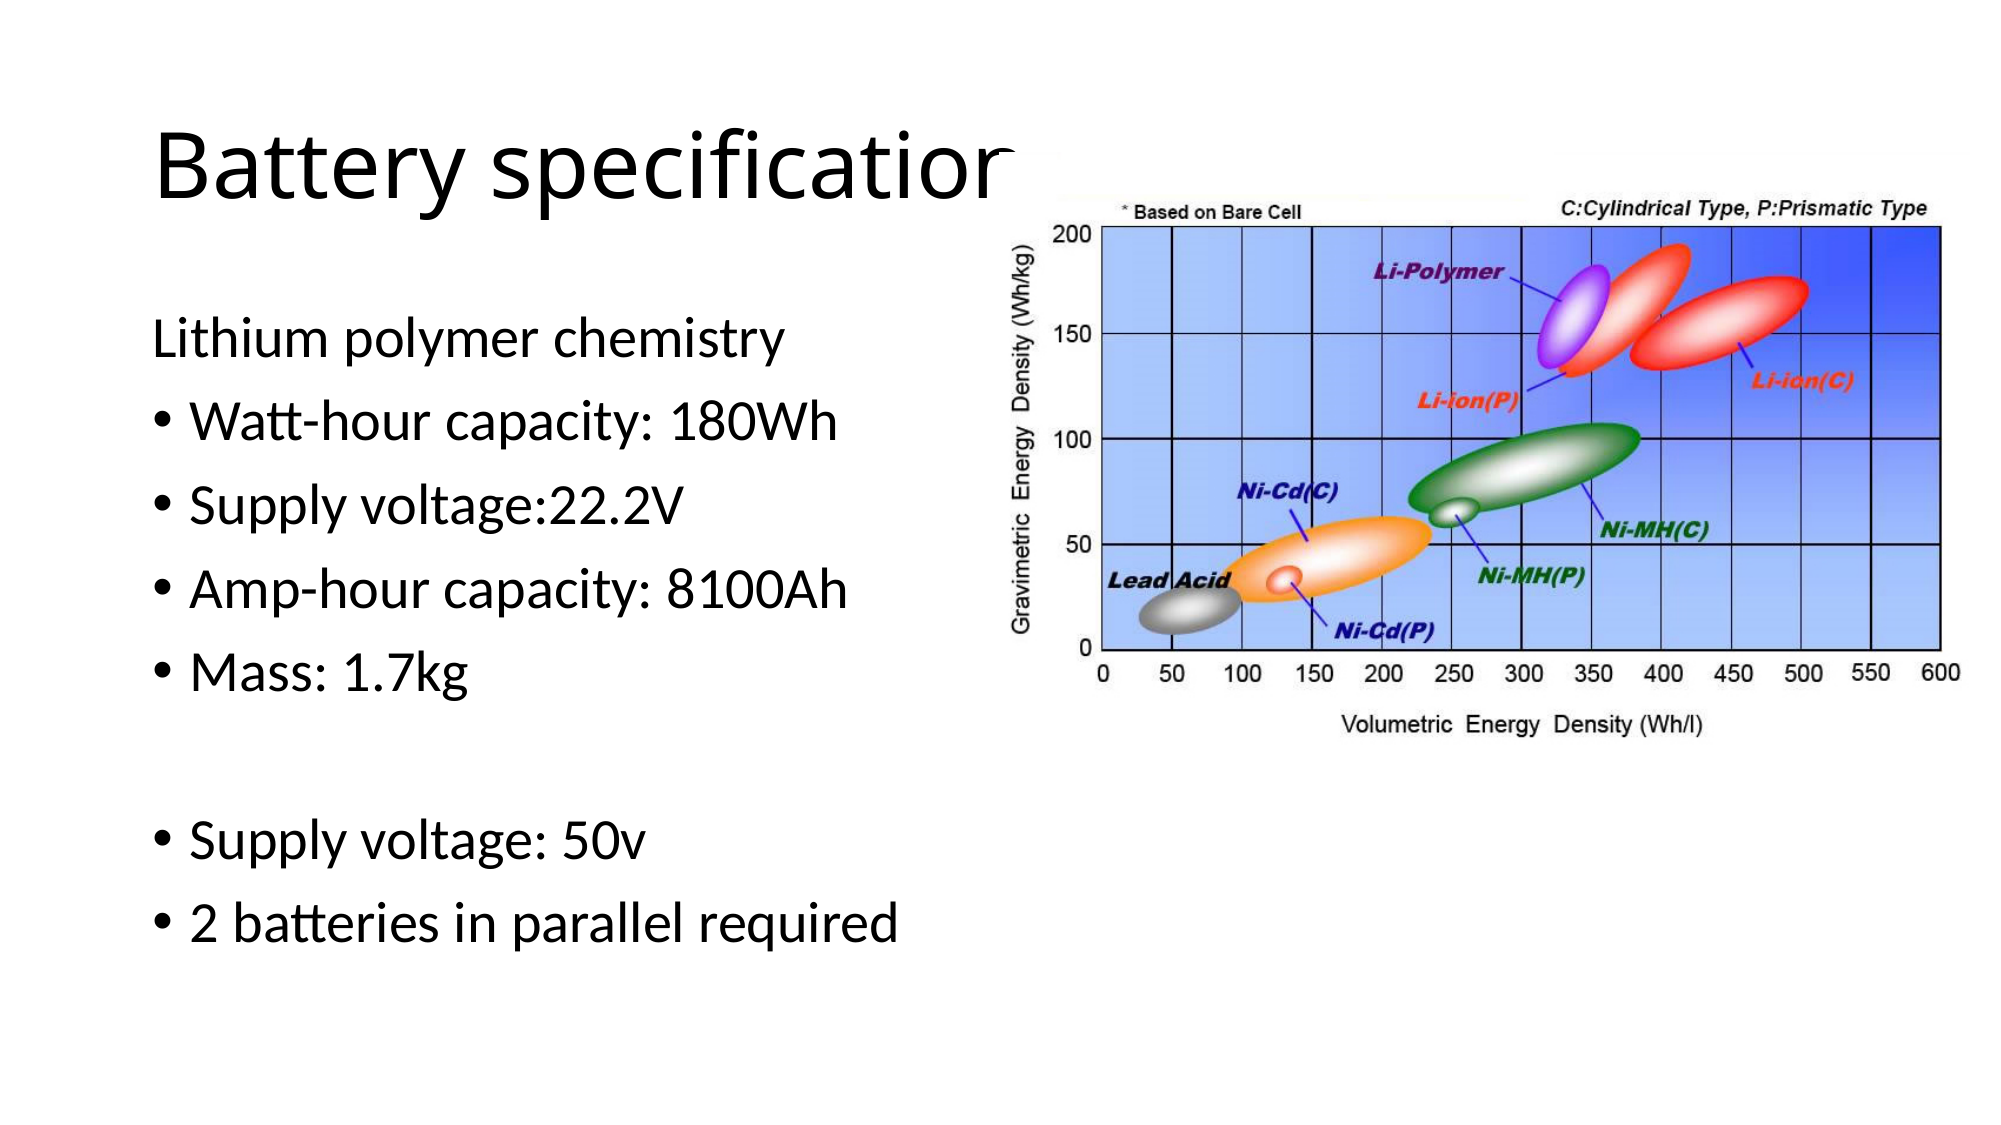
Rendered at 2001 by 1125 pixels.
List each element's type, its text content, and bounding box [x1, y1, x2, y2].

list Lithium polymer chemistry Watt-hour capacity: 180Wh Supply voltage:22.2V Amp-hour capacity: 8100Ah Mass: 1.7kg Supply voltage: 50v 2 batteries in parallel required [137, 299, 1863, 1014]
picture [999, 152, 1970, 769]
title Battery specification [137, 59, 1863, 278]
